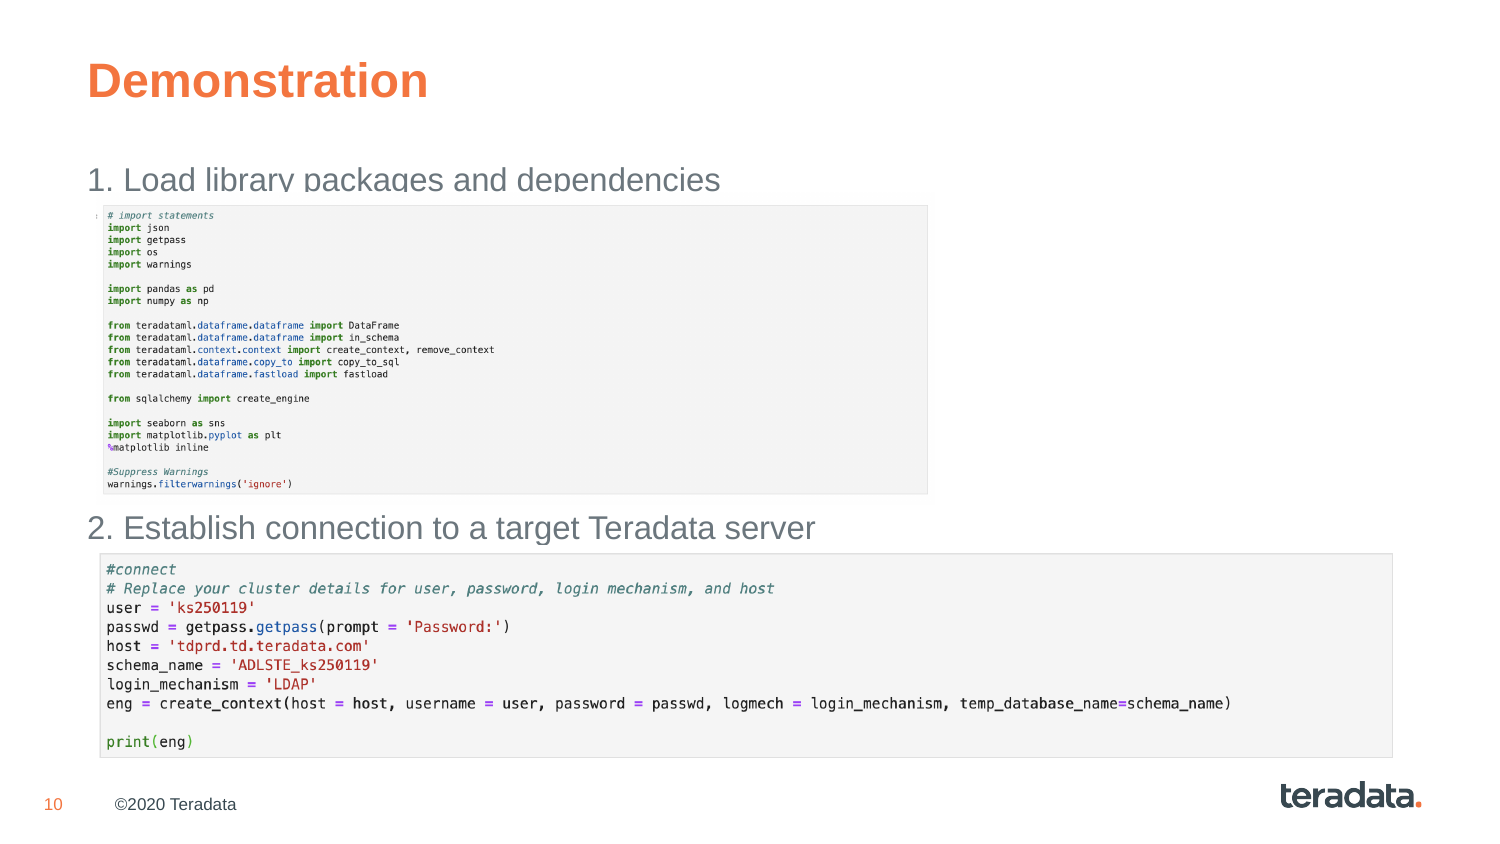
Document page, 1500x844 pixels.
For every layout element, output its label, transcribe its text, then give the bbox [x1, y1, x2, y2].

text_box 1. Load library packages and dependencies [72, 142, 1404, 206]
text_box 2. Establish connection to a target Teradata server [72, 491, 1404, 554]
picture [96, 545, 1404, 769]
picture [1281, 781, 1422, 808]
slide_number ©2020 Teradata [114, 793, 453, 814]
text_box Demonstration [72, 48, 1366, 137]
picture [96, 192, 935, 505]
